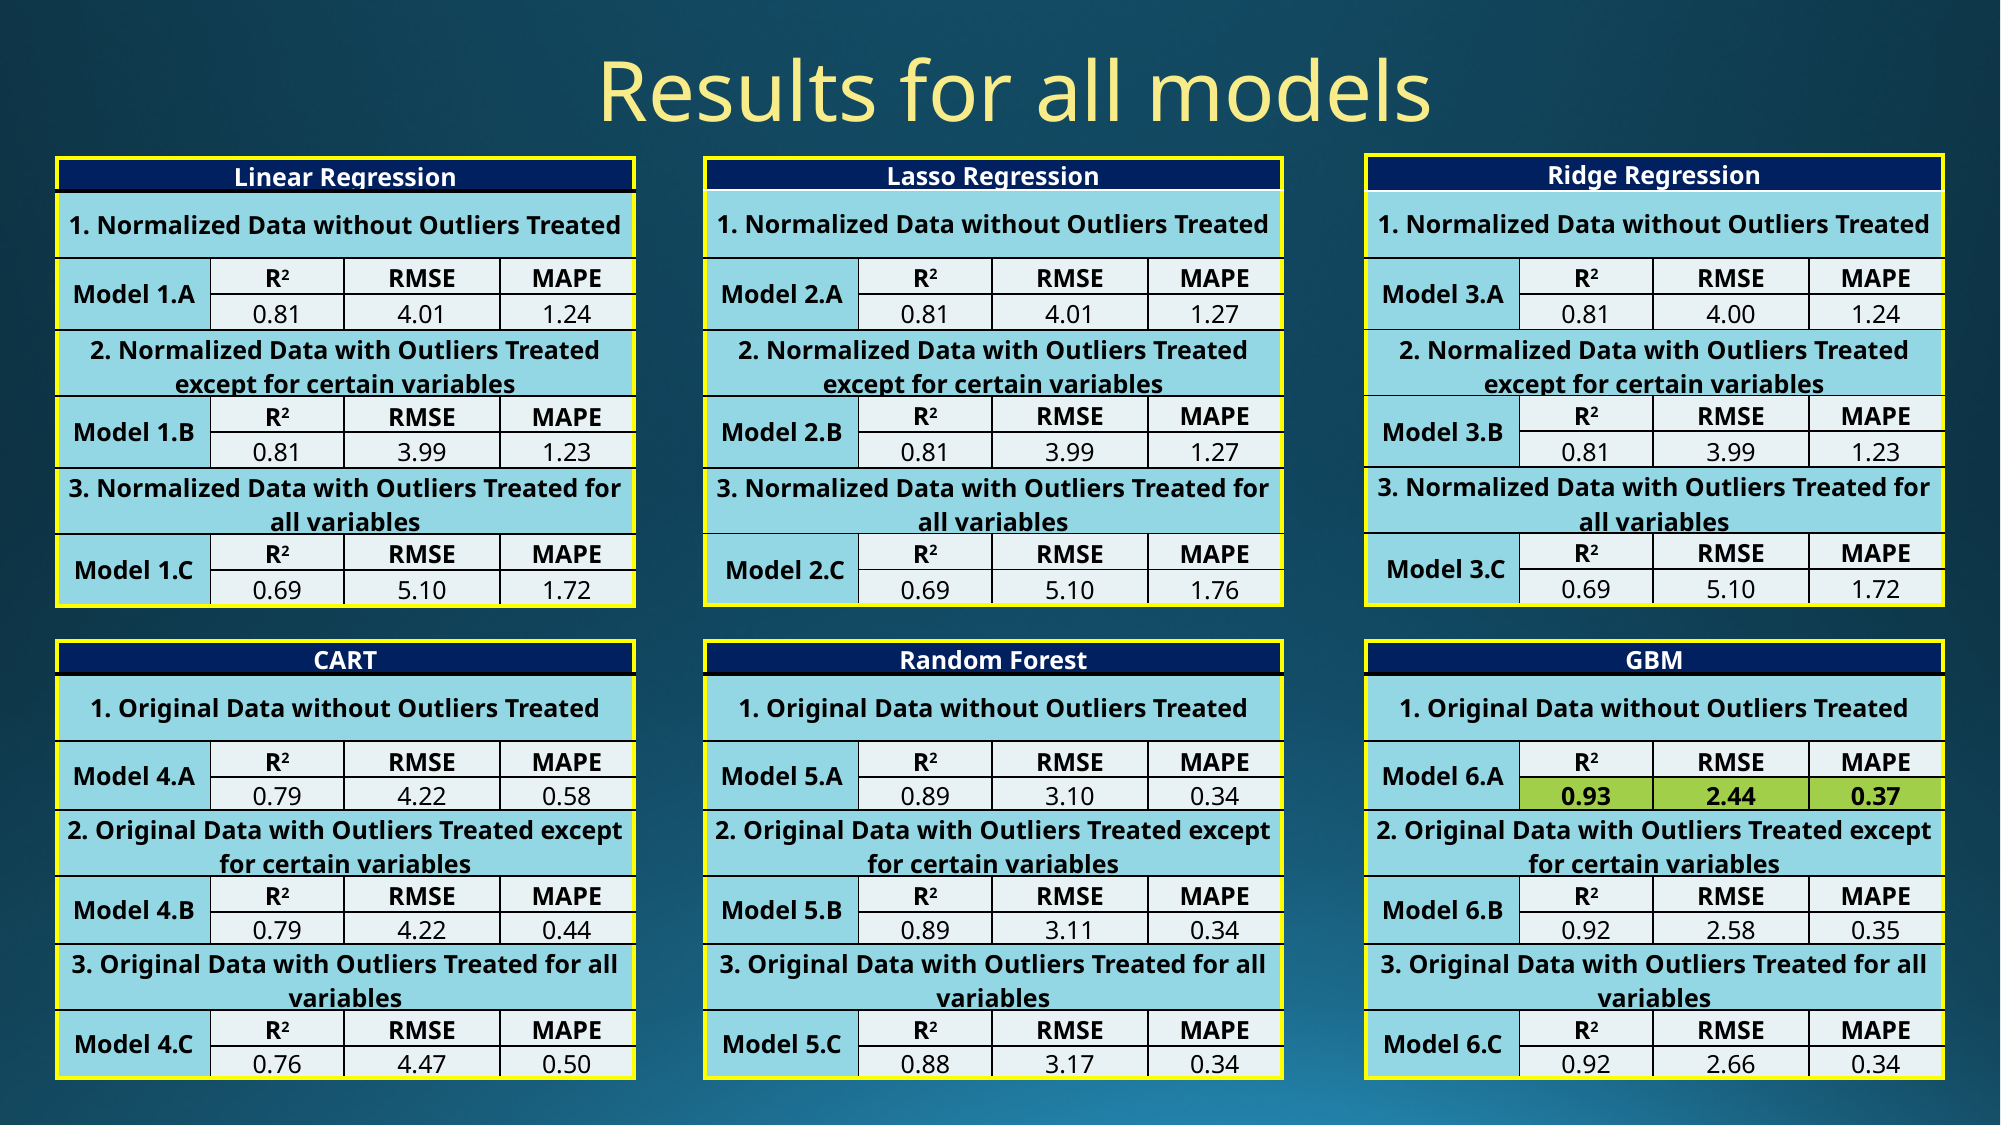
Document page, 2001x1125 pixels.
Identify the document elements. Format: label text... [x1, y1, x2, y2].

table_cell 0.81 [1520, 432, 1652, 466]
table_cell R2 [1520, 1011, 1652, 1045]
table_cell 3. Original Data with Outliers Treated for all variables [59, 945, 632, 1009]
table_cell R2 [859, 534, 991, 569]
table_cell 1.27 [1149, 433, 1280, 467]
table_cell 0.34 [1149, 778, 1280, 809]
table_cell Model 2.C [707, 534, 858, 603]
table_cell Model 6.C [1368, 1011, 1519, 1076]
table_cell Model 1.B [59, 397, 210, 467]
table_cell RMSE [1654, 259, 1808, 293]
table_cell RMSE [993, 1011, 1147, 1045]
table_cell 4.47 [345, 1047, 499, 1076]
table_cell 4.01 [345, 295, 499, 329]
table_cell MAPE [1149, 742, 1280, 776]
table_cell Model 4.C [59, 1011, 210, 1076]
table_cell MAPE [501, 742, 632, 776]
table_cell Model 5.A [707, 742, 858, 809]
table_cell 3.99 [1654, 432, 1808, 466]
table_cell MAPE [1149, 1011, 1280, 1045]
table_cell RMSE [345, 742, 499, 776]
table_cell RMSE [345, 1011, 499, 1045]
table_header Lasso Regression [707, 160, 1280, 189]
table_cell Model 4.B [59, 877, 210, 943]
table_cell R2 [859, 1011, 991, 1045]
table_cell 2. Normalized Data with Outliers Treated except for certain variables [707, 331, 1280, 395]
table_cell 5.10 [993, 570, 1147, 603]
picture [0, 0, 2001, 1125]
table_cell R2 [211, 742, 343, 776]
table_cell R2 [211, 259, 343, 293]
table_cell RMSE [993, 534, 1147, 569]
table_cell R2 [1520, 259, 1652, 293]
table_cell 1.72 [501, 571, 632, 604]
table_cell 2.44 [1654, 778, 1808, 809]
table_cell Model 3.B [1368, 396, 1519, 466]
table_cell 2. Normalized Data with Outliers Treated except for certain variables [1368, 330, 1941, 395]
table_cell 2. Original Data with Outliers Treated except for certain variables [707, 811, 1280, 875]
table_cell 1. Original Data without Outliers Treated [707, 676, 1280, 740]
table_cell 0.44 [501, 913, 632, 943]
table_cell R2 [1520, 877, 1652, 911]
table_cell RMSE [1654, 742, 1808, 776]
table_cell 4.01 [993, 295, 1147, 329]
table_cell 0.89 [859, 913, 991, 943]
table_cell 0.81 [211, 295, 343, 329]
table_cell R2 [859, 877, 991, 911]
table_cell Model 6.A [1368, 742, 1519, 809]
table_header Linear Regression [59, 160, 632, 189]
table_cell 1.24 [501, 295, 632, 329]
table_cell 0.81 [859, 433, 991, 467]
table_cell 2.58 [1654, 913, 1808, 943]
table_cell MAPE [1149, 259, 1280, 293]
table_cell 5.10 [1654, 570, 1808, 603]
table_cell 3. Normalized Data with Outliers Treated for all variables [1368, 468, 1941, 532]
table_cell 0.79 [211, 778, 343, 809]
table_cell R2 [211, 877, 343, 911]
table_cell R2 [1520, 742, 1652, 776]
table_cell RMSE [993, 259, 1147, 293]
table_cell MAPE [1810, 259, 1941, 293]
table_cell 1.24 [1810, 295, 1941, 329]
table_cell Model 5.C [707, 1011, 858, 1076]
table_cell 0.92 [1520, 1047, 1652, 1076]
table_cell 1.72 [1810, 570, 1941, 603]
table_cell 3. Original Data with Outliers Treated for all variables [1368, 945, 1941, 1009]
table_cell 2.66 [1654, 1047, 1808, 1076]
table_cell 3. Normalized Data with Outliers Treated for all variables [707, 469, 1280, 533]
table_cell Model 4.A [59, 742, 210, 809]
table_cell RMSE [993, 397, 1147, 431]
table_cell 1.23 [501, 433, 632, 467]
table_cell 0.69 [1520, 570, 1652, 603]
table_cell 0.81 [859, 295, 991, 329]
table_cell 1.76 [1149, 570, 1280, 603]
table_cell 2. Original Data with Outliers Treated except for certain variables [59, 811, 632, 875]
table_header CART [59, 643, 632, 672]
table_cell Model 2.A [707, 259, 858, 329]
table_cell 3.11 [993, 913, 1147, 943]
table_cell RMSE [345, 535, 499, 569]
table_cell MAPE [1810, 877, 1941, 911]
table_cell 0.81 [1520, 295, 1652, 329]
table_cell RMSE [345, 397, 499, 431]
table_cell 0.79 [211, 913, 343, 943]
text_box Results for all models [0, 30, 2000, 146]
table_cell 3.99 [345, 433, 499, 467]
table_header Ridge Regression [1368, 157, 1941, 190]
table_cell R2 [211, 397, 343, 431]
table_cell 2. Normalized Data with Outliers Treated except for certain variables [59, 331, 632, 395]
table_cell Model 3.C [1368, 534, 1519, 603]
table_cell RMSE [345, 877, 499, 911]
table_cell RMSE [345, 259, 499, 293]
table_cell MAPE [1149, 397, 1280, 431]
table_cell 0.37 [1810, 778, 1941, 809]
table_cell Model 6.B [1368, 877, 1519, 943]
table_cell R2 [859, 742, 991, 776]
table_cell 3. Original Data with Outliers Treated for all variables [707, 945, 1280, 1009]
table_cell R2 [1520, 396, 1652, 430]
table_cell 3.17 [993, 1047, 1147, 1076]
table_cell R2 [211, 1011, 343, 1045]
table_cell R2 [859, 259, 991, 293]
table_cell 0.76 [211, 1047, 343, 1076]
table_cell RMSE [993, 742, 1147, 776]
table_cell MAPE [501, 877, 632, 911]
table_cell R2 [1520, 534, 1652, 568]
table_cell 0.89 [859, 778, 991, 809]
table_header GBM [1368, 643, 1941, 672]
table_cell 0.92 [1520, 913, 1652, 943]
table_cell 0.58 [501, 778, 632, 809]
table_cell 0.69 [859, 570, 991, 603]
table_cell MAPE [1810, 1011, 1941, 1045]
table_cell 0.34 [1149, 1047, 1280, 1076]
table_cell 3. Normalized Data with Outliers Treated for all variables [59, 469, 632, 533]
table_cell 1. Original Data without Outliers Treated [59, 676, 632, 740]
table_cell 1. Normalized Data without Outliers Treated [59, 193, 632, 257]
table_cell 0.81 [211, 433, 343, 467]
table_cell 0.34 [1810, 1047, 1941, 1076]
table_cell 4.22 [345, 778, 499, 809]
table_cell 1.23 [1810, 432, 1941, 466]
table_cell 0.69 [211, 571, 343, 604]
table_cell MAPE [1149, 534, 1280, 569]
table_cell RMSE [1654, 396, 1808, 430]
table_cell 4.00 [1654, 295, 1808, 329]
table_cell Model 1.C [59, 535, 210, 604]
table_cell MAPE [501, 535, 632, 569]
table_cell 1.27 [1149, 295, 1280, 329]
table_header Random Forest [707, 643, 1280, 672]
table_cell Model 5.B [707, 877, 858, 943]
table_cell R2 [211, 535, 343, 569]
table_cell RMSE [1654, 534, 1808, 568]
table_cell R2 [859, 397, 991, 431]
table_cell MAPE [1810, 534, 1941, 568]
table_cell 1. Normalized Data without Outliers Treated [1368, 192, 1941, 257]
table_cell 0.35 [1810, 913, 1941, 943]
table_cell 5.10 [345, 571, 499, 604]
table_cell 0.93 [1520, 778, 1652, 809]
table_cell MAPE [501, 1011, 632, 1045]
table_cell MAPE [1149, 877, 1280, 911]
table_cell 0.50 [501, 1047, 632, 1076]
table_cell 4.22 [345, 913, 499, 943]
table_cell Model 3.A [1368, 259, 1519, 329]
table_cell 1. Original Data without Outliers Treated [1368, 676, 1941, 740]
table_cell Model 2.B [707, 397, 858, 467]
table_cell MAPE [1810, 742, 1941, 776]
table_cell RMSE [1654, 1011, 1808, 1045]
table_cell RMSE [993, 877, 1147, 911]
table_cell MAPE [1810, 396, 1941, 430]
table_cell Model 1.A [59, 259, 210, 329]
table_cell 0.34 [1149, 913, 1280, 943]
table_cell MAPE [501, 259, 632, 293]
table_cell RMSE [1654, 877, 1808, 911]
table_cell MAPE [501, 397, 632, 431]
table_cell 3.10 [993, 778, 1147, 809]
table_cell 2. Original Data with Outliers Treated except for certain variables [1368, 811, 1941, 875]
table_cell 0.88 [859, 1047, 991, 1076]
table_cell 1. Normalized Data without Outliers Treated [707, 191, 1280, 257]
table_cell 3.99 [993, 433, 1147, 467]
